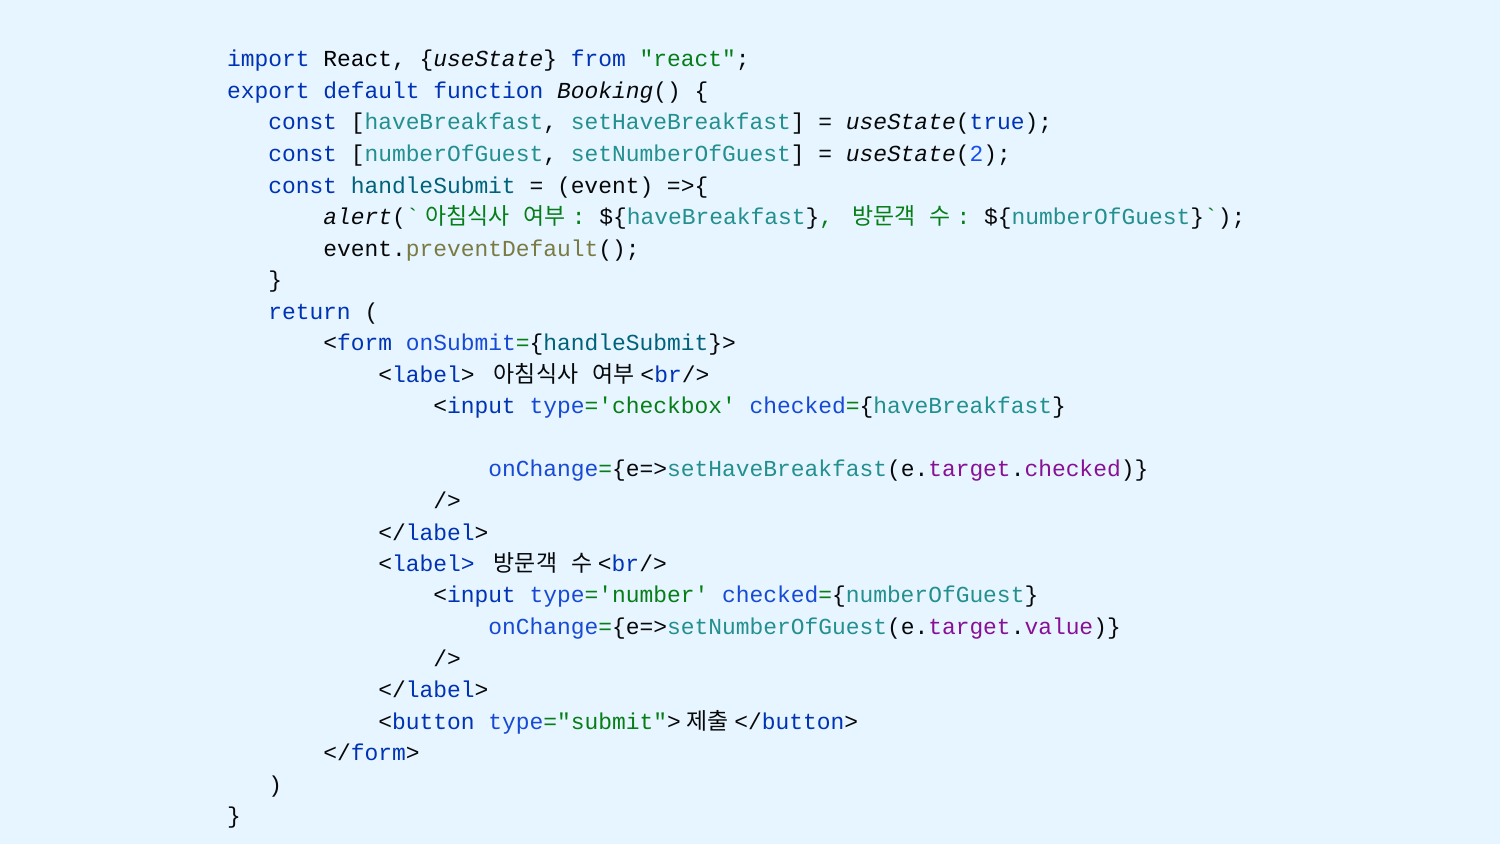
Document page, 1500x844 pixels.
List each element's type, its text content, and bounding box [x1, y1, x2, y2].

text_box import React, {useState} from "react"; export default function Booking() { const [haveBreakfast, setHaveBreakfast] = useState(true); const [numberOfGuest, setNumberOfGuest] = useState(2); const handleSubmit = (event) =>{ alert(`아침식사 여부: ${haveBreakfast}, 방문객 수: ${numberOfGuest}`); event.preventDefault(); } return ( <form onSubmit={handleSubmit}> <label> 아침식사 여부<br/> <input type='checkbox' checked={haveBreakfast} onChange={e=>setHaveBreakfast(e.target.checked)} /> </label> <label> 방문객 수<br/> <input type='number' checked={numberOfGuest} onChange={e=>setNumberOfGuest(e.target.value)} /> </label> <button type="submit">제출</button> </form> ) } [212, 24, 1312, 844]
